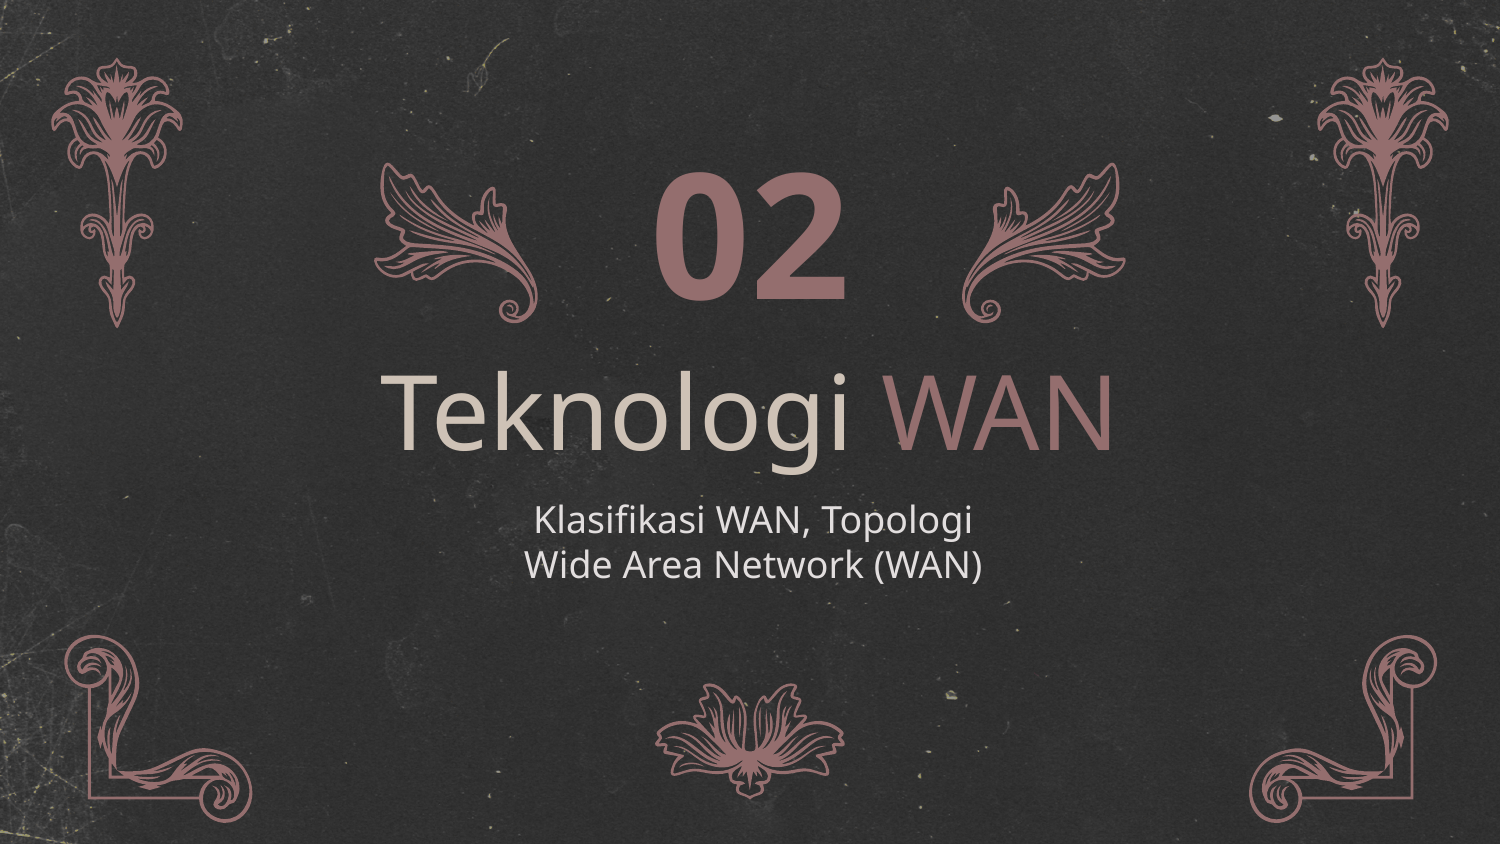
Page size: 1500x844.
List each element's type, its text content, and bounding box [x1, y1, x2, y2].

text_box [373, 162, 539, 324]
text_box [961, 162, 1127, 324]
subtitle Klasifikasi WAN, Topologi Wide Area Network (WAN) [478, 481, 1029, 591]
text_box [654, 683, 846, 800]
title Teknologi WAN [343, 328, 1157, 487]
title 02 [589, 140, 911, 319]
